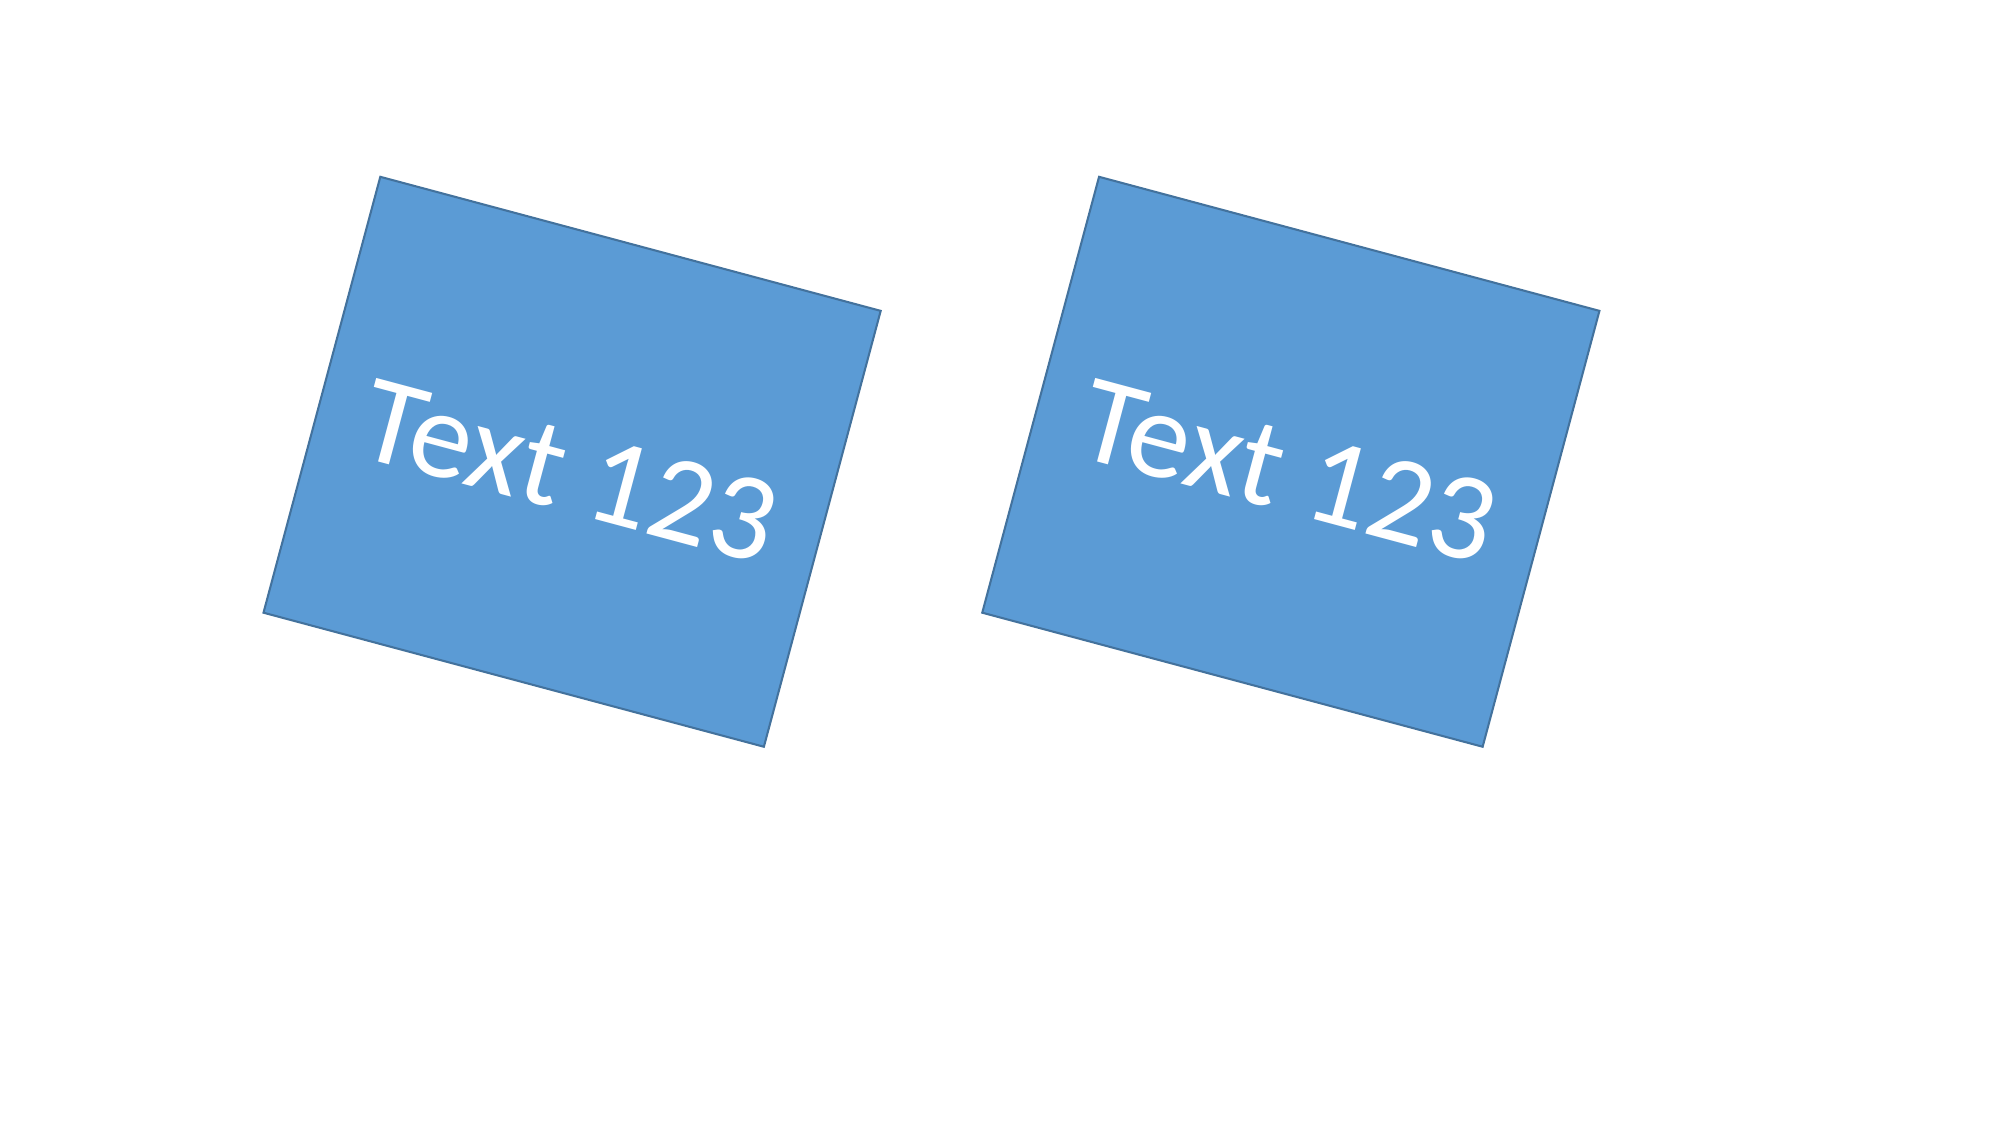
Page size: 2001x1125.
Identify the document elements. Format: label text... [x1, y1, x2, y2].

text_box Text 123 [262, 175, 882, 749]
text_box Text 123 [980, 175, 1601, 749]
